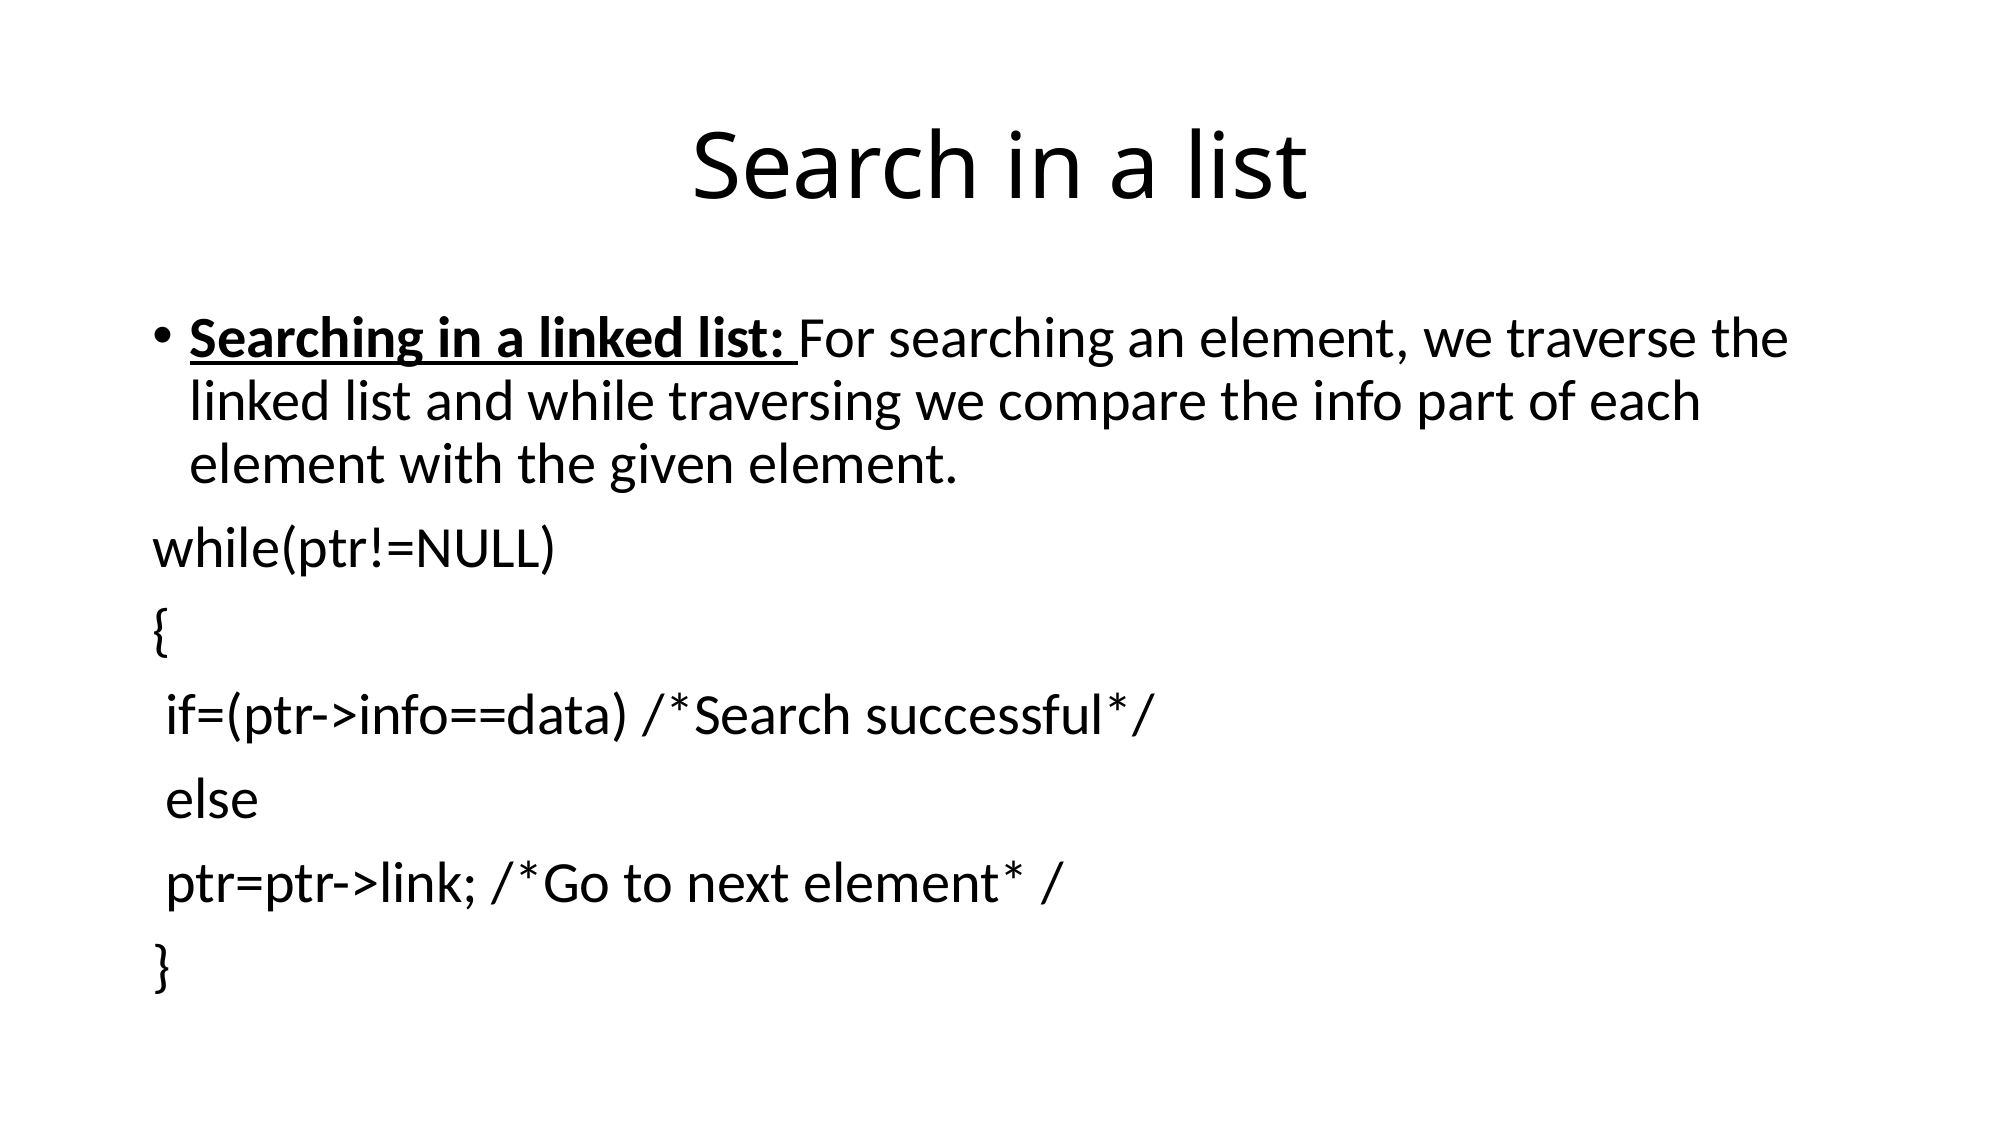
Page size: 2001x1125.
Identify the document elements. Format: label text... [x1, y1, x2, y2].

list Searching in a linked list: For searching an element, we traverse the linked list and while traversing we compare the info part of each element with the given element. while(ptr!=NULL) { if=(ptr->info==data) /*Search successful*/ else ptr=ptr->link; /*Go to next element* / } [137, 299, 1863, 1014]
title Search in a list [137, 59, 1863, 278]
